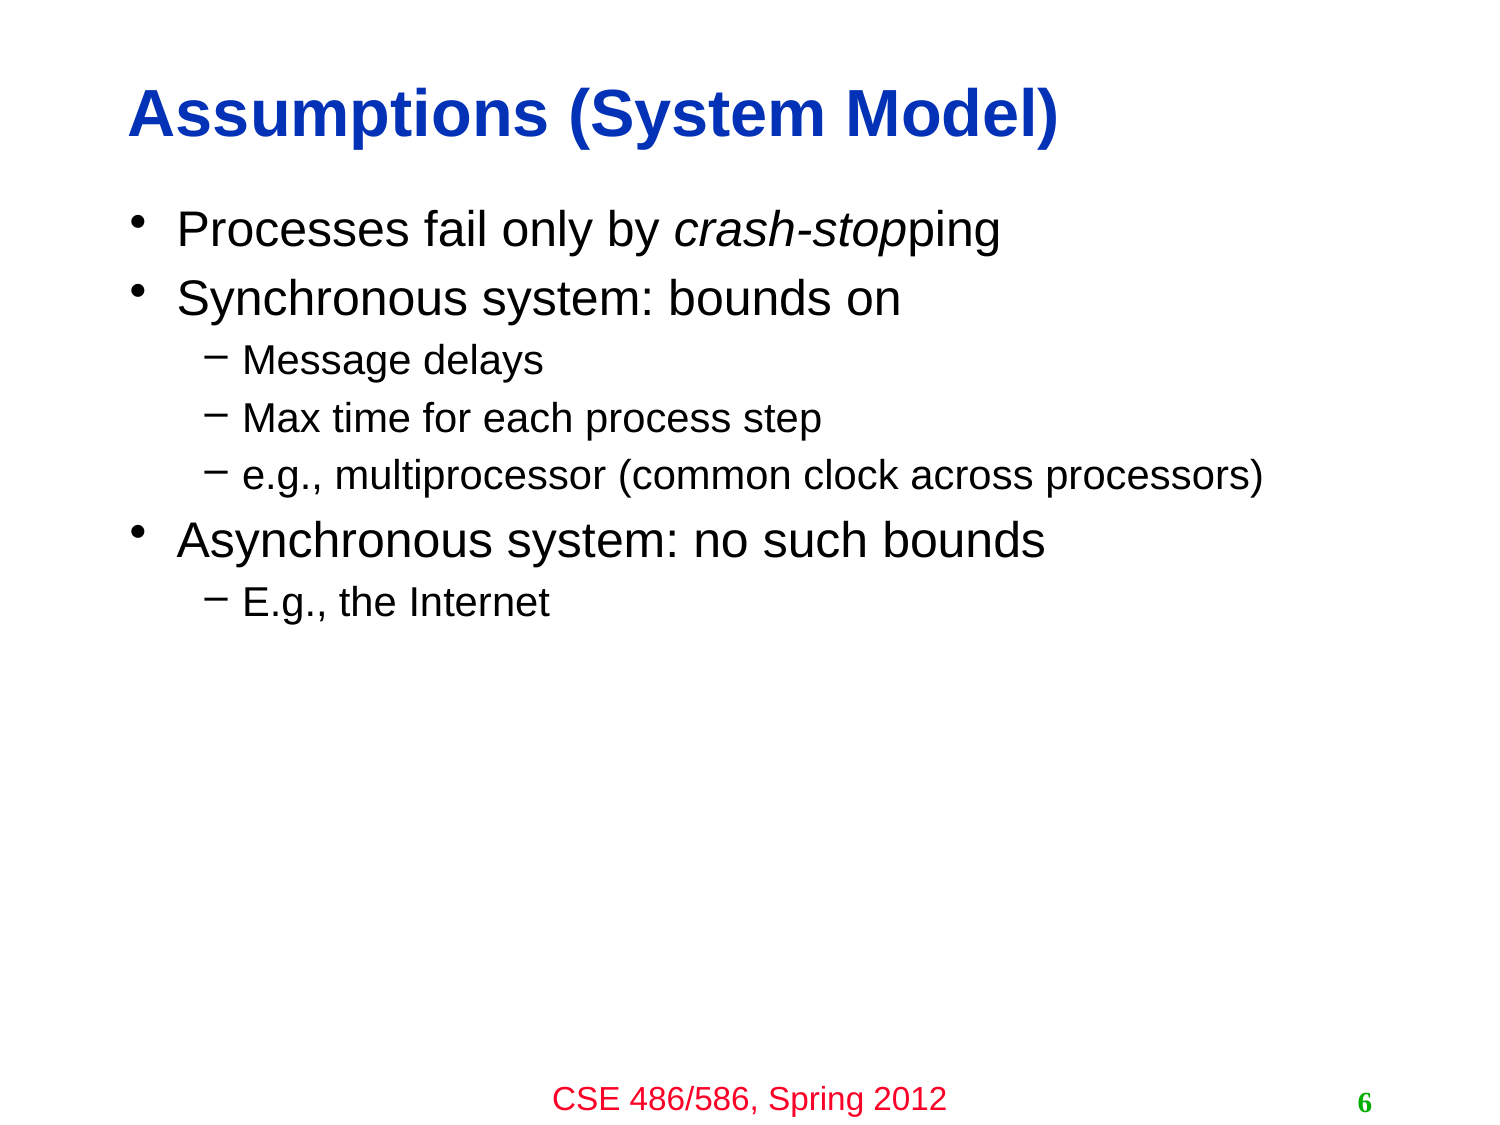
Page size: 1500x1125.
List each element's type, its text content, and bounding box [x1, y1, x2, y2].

list Processes fail only by crash-stopping Synchronous system: bounds on Message delays Max time for each process step e.g., multiprocessor (common clock across processors) Asynchronous system: no such bounds E.g., the Internet [114, 195, 1376, 1005]
title Assumptions (System Model) [112, 53, 1310, 176]
slide_number 6 [1074, 1076, 1388, 1125]
